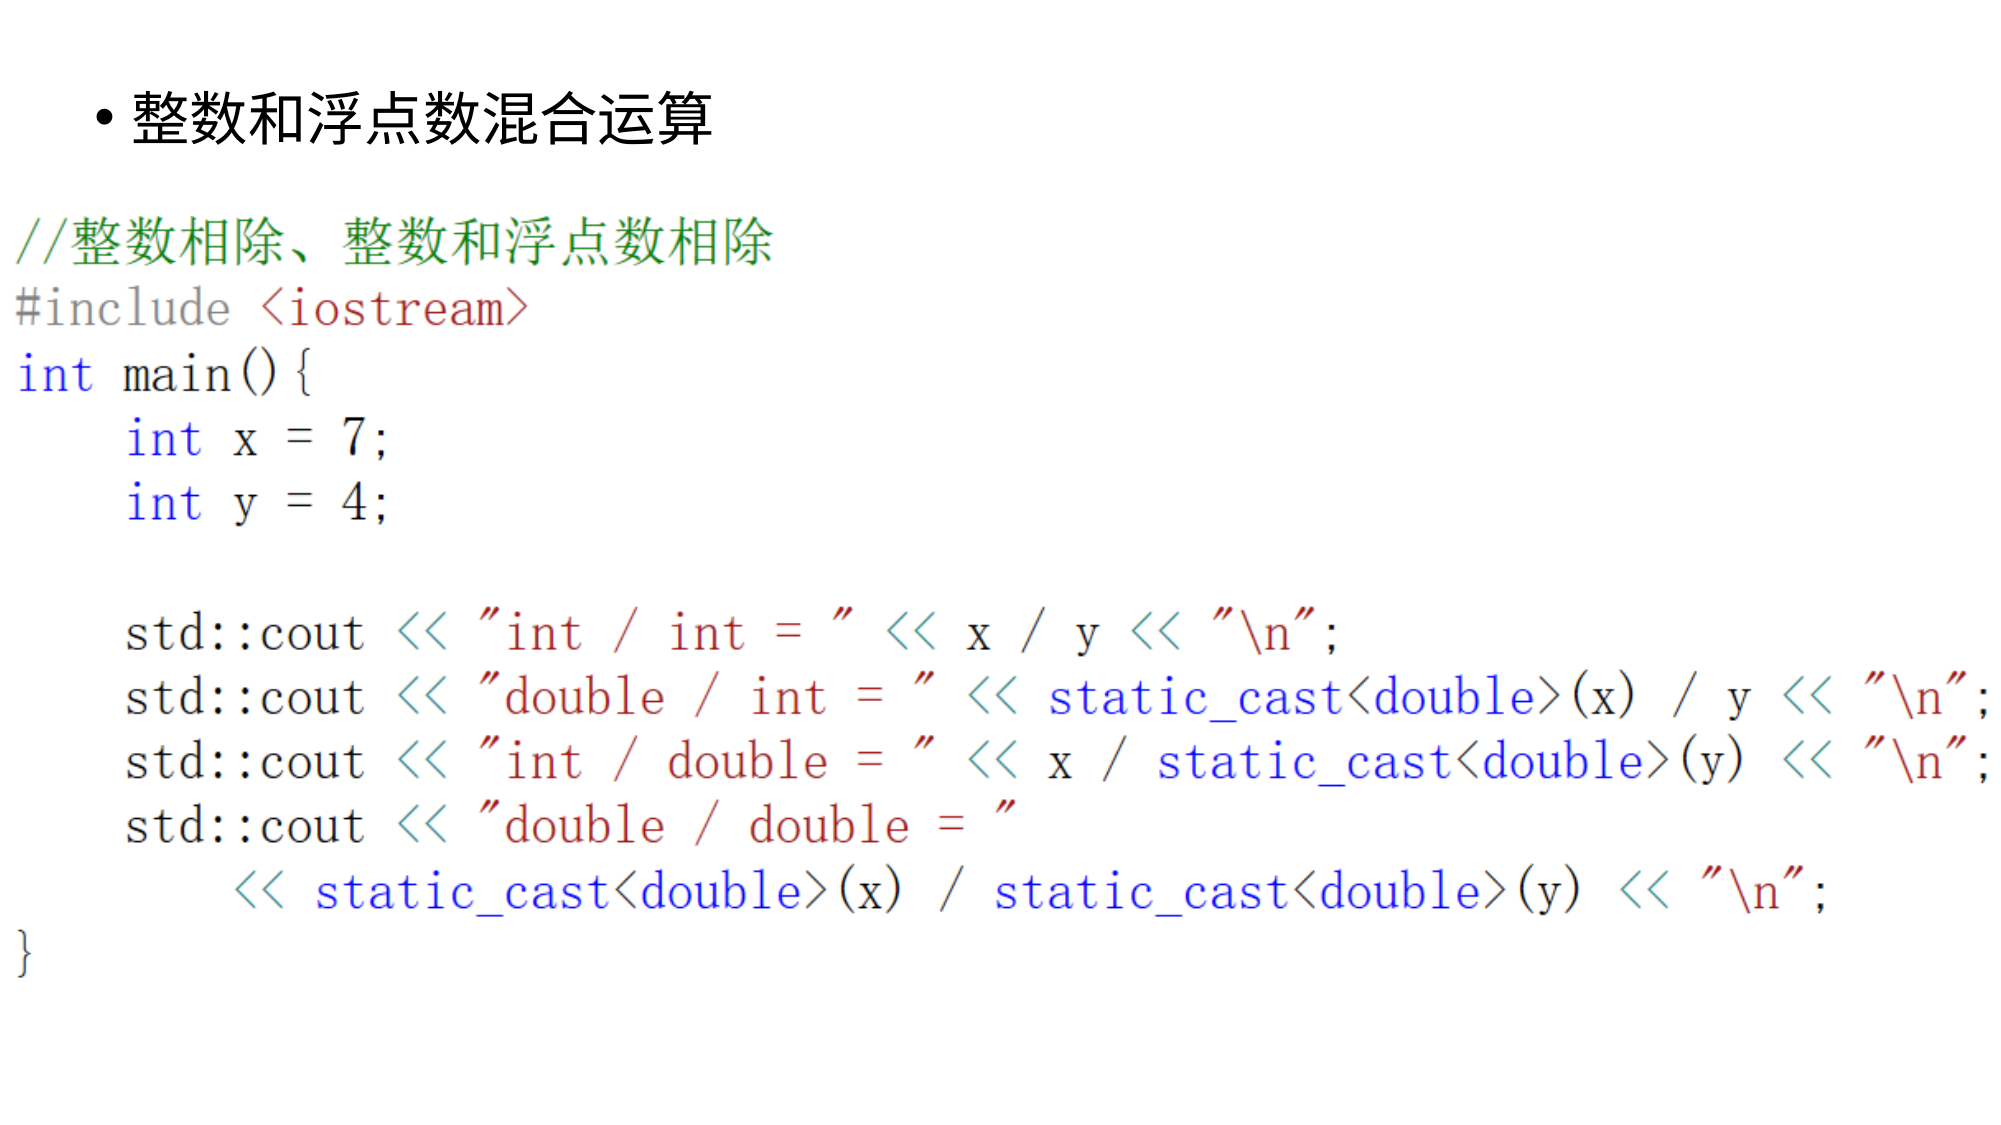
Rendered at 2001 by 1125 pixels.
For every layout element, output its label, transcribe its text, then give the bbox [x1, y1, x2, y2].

picture [13, 205, 2000, 996]
text_box 整数和浮点数混合运算 [79, 60, 1949, 205]
